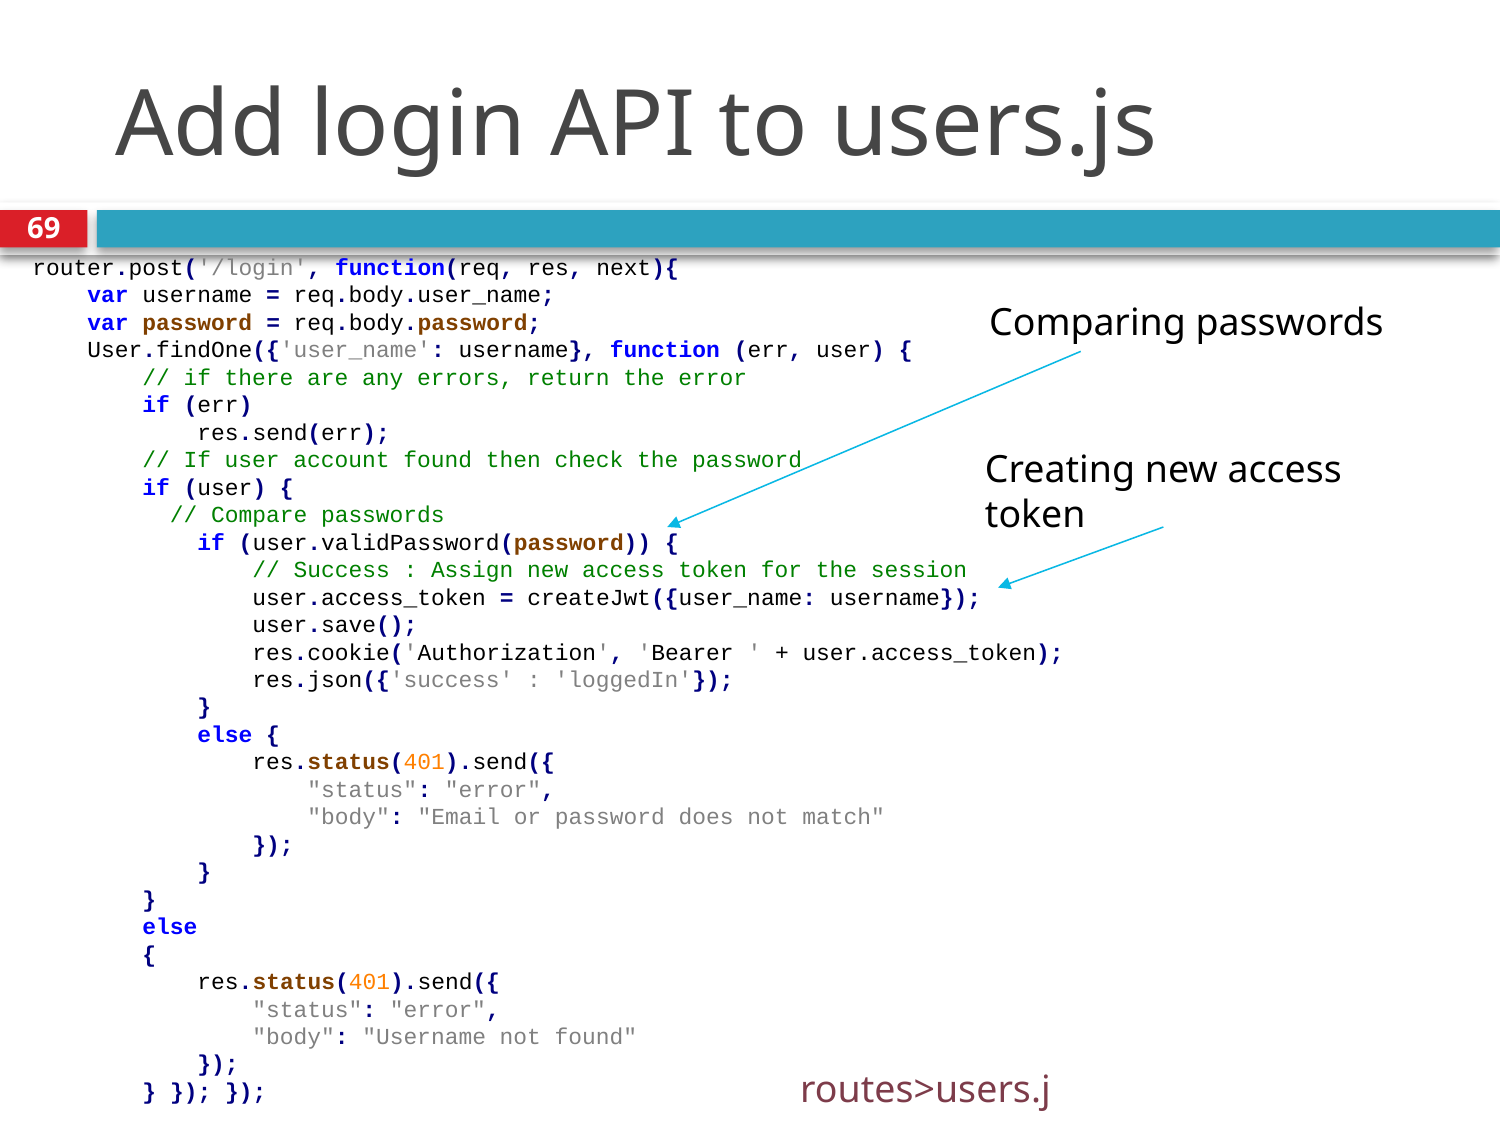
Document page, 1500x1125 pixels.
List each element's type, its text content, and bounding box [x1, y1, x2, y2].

title Add login API to users.js [100, 37, 1438, 200]
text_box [997, 526, 1164, 588]
text_box routes>users.js [785, 1057, 1069, 1125]
text_box Comparing passwords [974, 290, 1459, 351]
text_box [667, 351, 1081, 528]
text_box Creating new access token [1089, 437, 1455, 543]
slide_number 69 [0, 208, 88, 249]
text_box router.post('/login', function(req, res, next){ var username = req.body.user_name; var password = req.body.password; User.findOne({'user_name': username}, function (err, user) { // if there are any errors, return the error if (err) res.send(err); // If user account found then check the password if (user) { // Compare passwords if (user.validPassword(password)) { // Success : Assign new access token for the session user.access_token = createJwt({user_name: username}); user.save(); res.cookie('Authorization', 'Bearer ' + user.access_token); res.json({'success' : 'loggedIn'}); } else { res.status(401).send({ "status": "error", "body": "Email or password does not match" }); } } else { res.status(401).send({ "status": "error", "body": "Username not found" }); } }); }); [17, 245, 1500, 1112]
